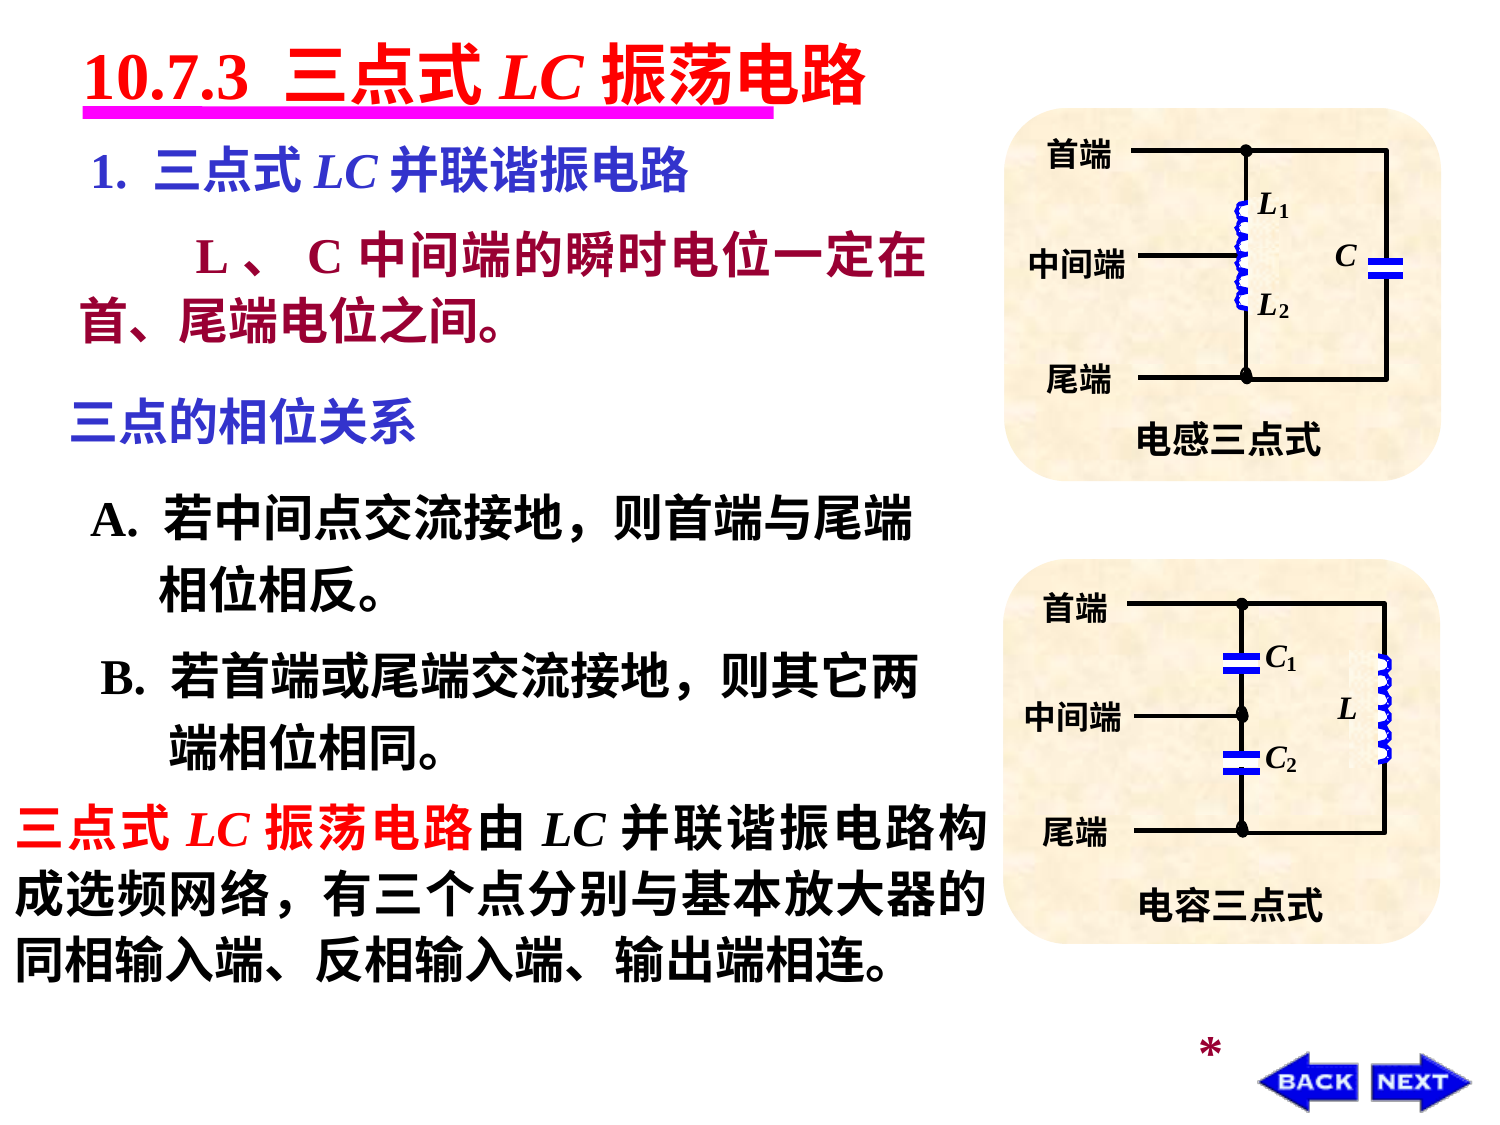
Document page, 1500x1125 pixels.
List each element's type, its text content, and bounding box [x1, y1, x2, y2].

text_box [1003, 558, 1441, 945]
text_box L、C中间端的瞬时电位一定在首、尾端电位之间。 [63, 210, 943, 358]
text_box A. 若中间点交流接地，则首端与尾端 相位相反。 [75, 466, 951, 626]
title 10.7.3 三点式LC振荡电路 [67, 25, 885, 121]
text_box 三点的相位关系 [53, 377, 457, 459]
text_box B. 若首端或尾端交流接地，则其它两 端相位相同。 [85, 624, 967, 784]
text_box * [1183, 1012, 1238, 1088]
text_box 三点式LC振荡电路由LC并联谐振电路构成选频网络，有三个点分别与基本放大器的同相输入端、反相输入端、输出端相连。 [0, 783, 1004, 997]
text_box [1004, 107, 1442, 482]
picture [1249, 1049, 1480, 1116]
text_box 1. 三点式LC并联谐振电路 [75, 124, 705, 206]
